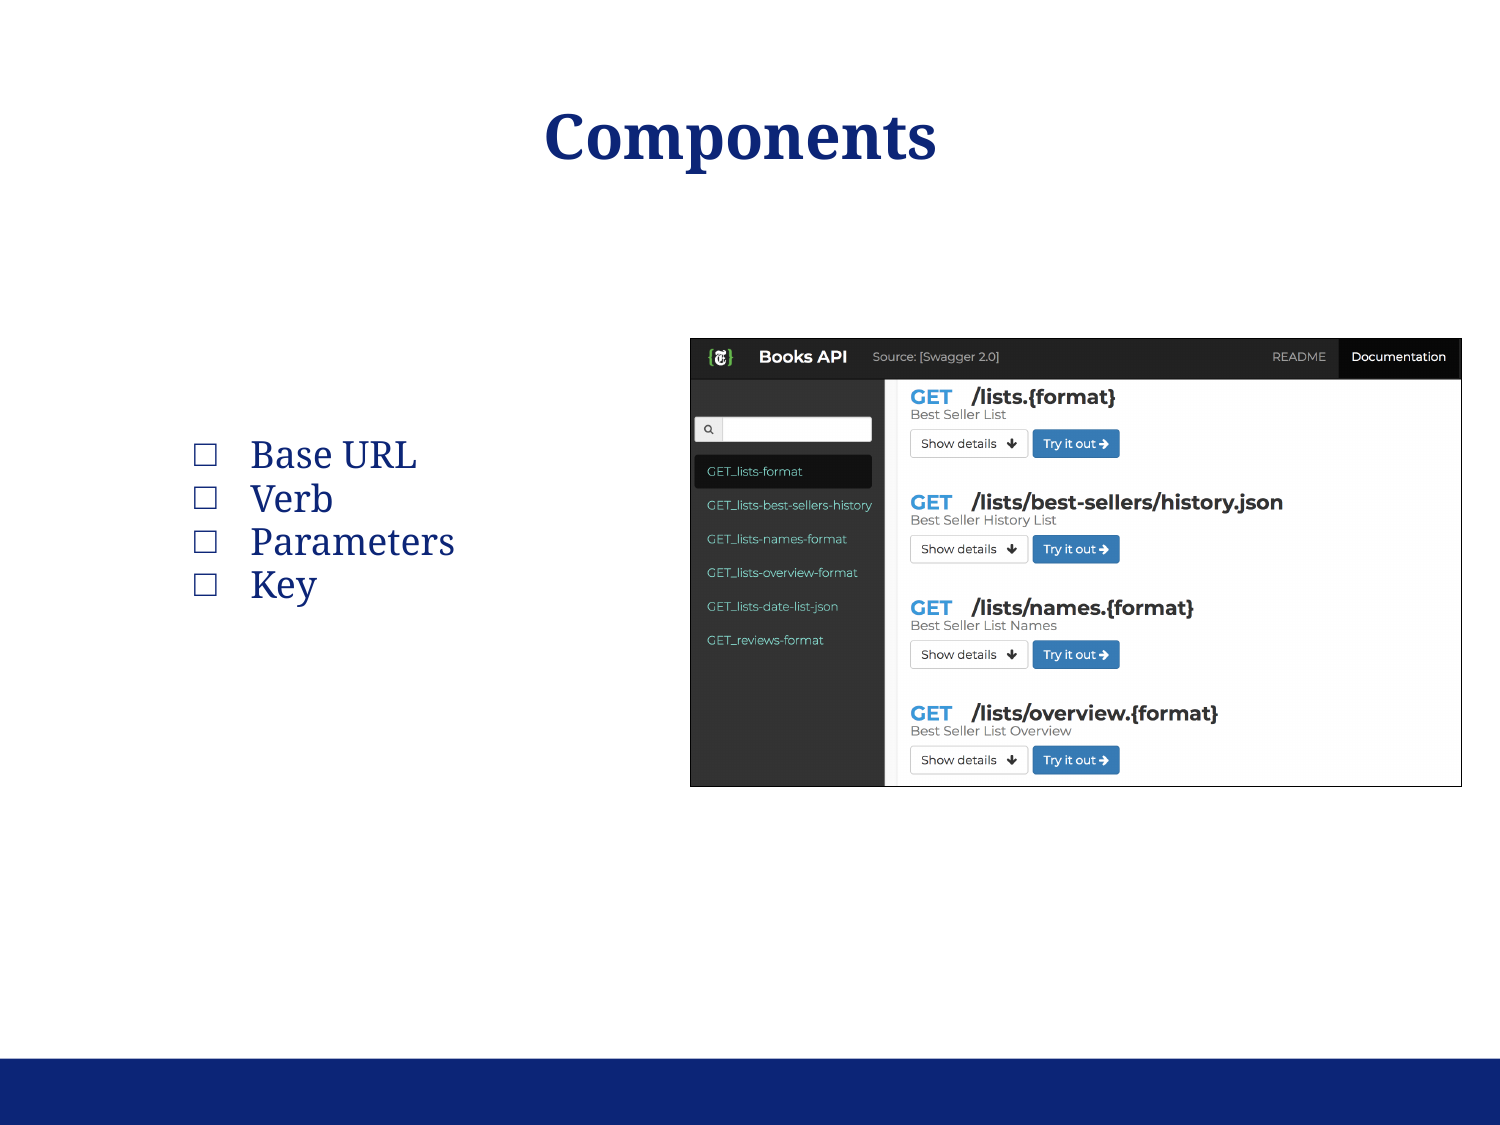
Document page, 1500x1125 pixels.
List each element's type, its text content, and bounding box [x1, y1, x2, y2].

text_box Components [178, 90, 1304, 180]
picture [690, 337, 1462, 787]
text_box Base URL Verb Parameters Key [179, 432, 560, 823]
